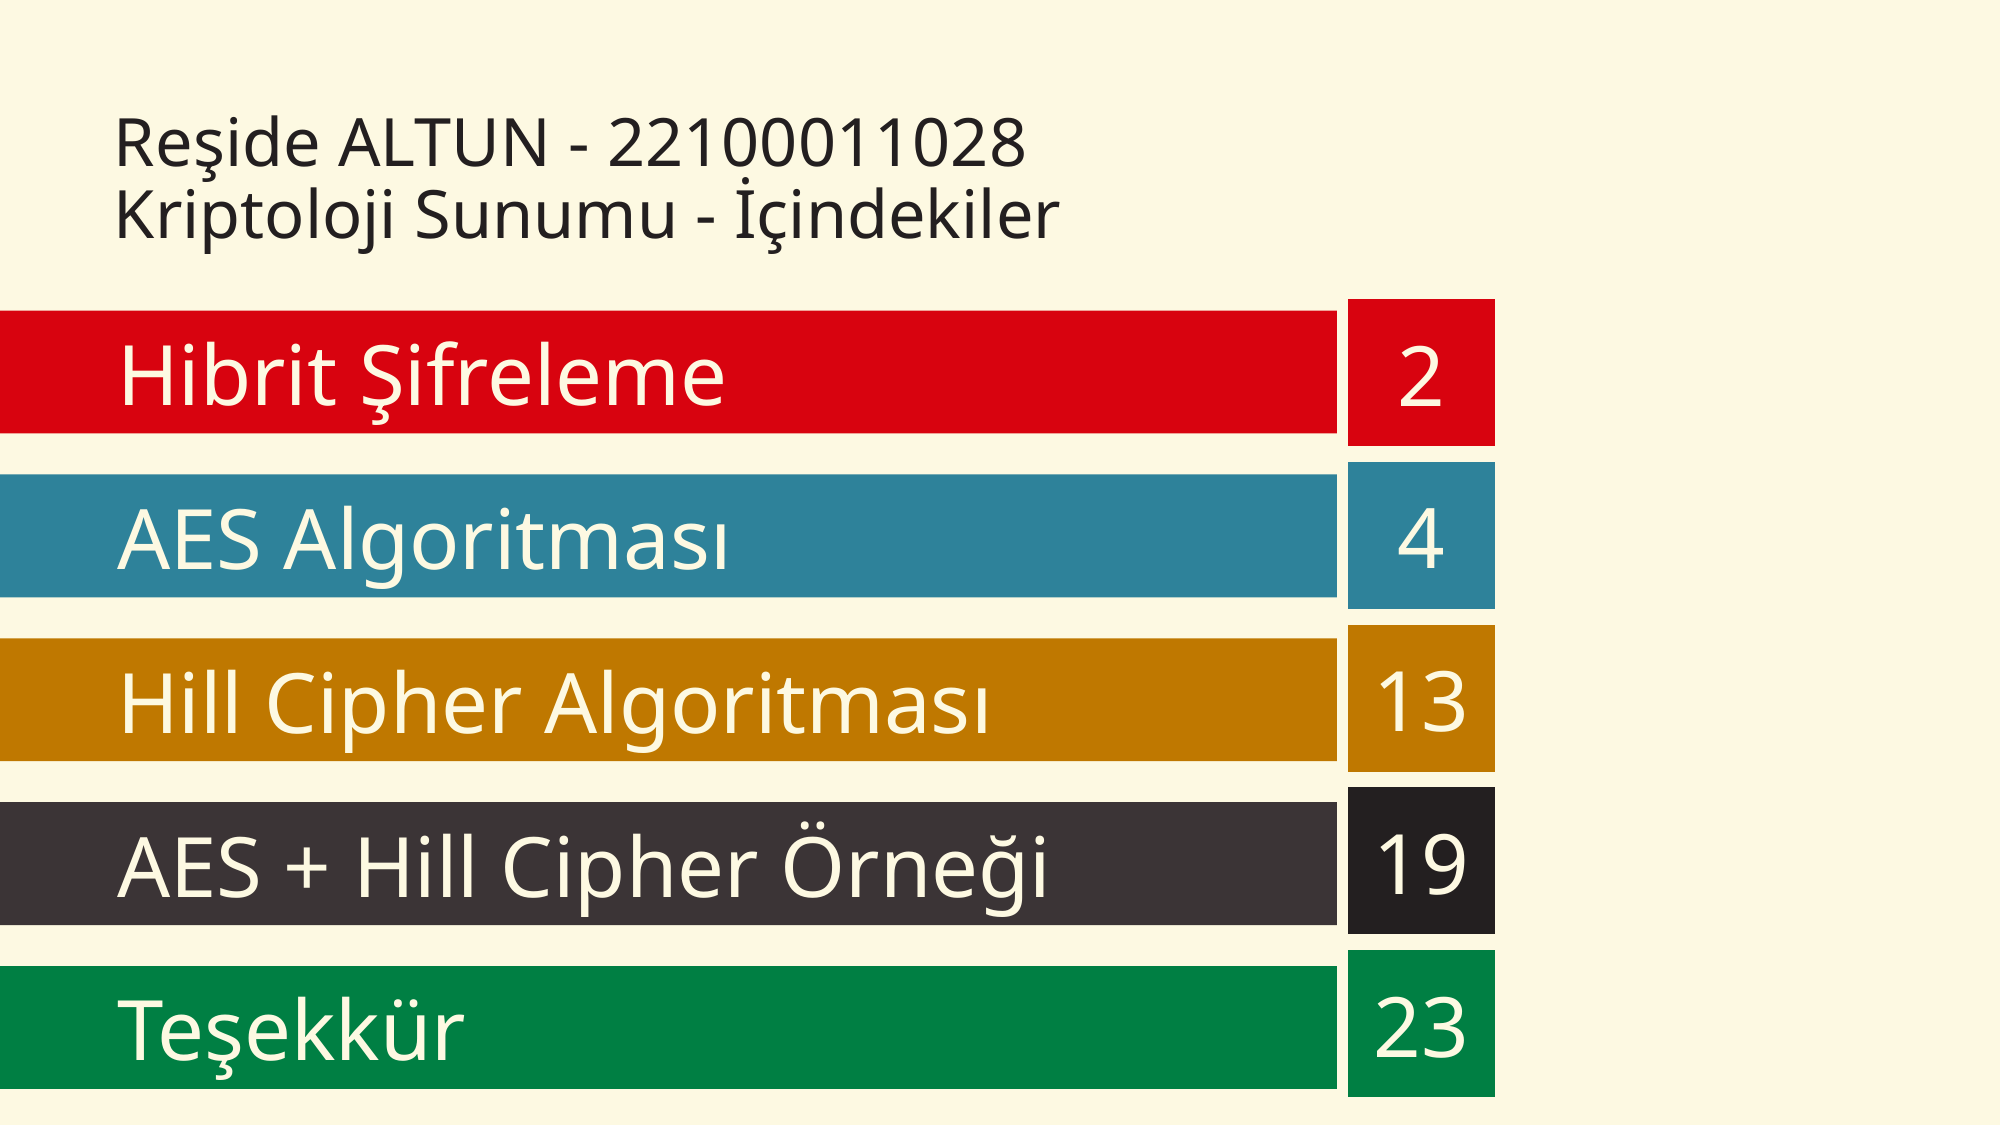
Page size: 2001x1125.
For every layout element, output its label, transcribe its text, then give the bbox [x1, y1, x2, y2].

list Hibrit Şifreleme [0, 310, 1337, 434]
list 4 [1337, 452, 1505, 617]
list 2 [1337, 289, 1505, 454]
title Reşide ALTUN - 22100011028 Kriptoloji Sunumu - İçindekiler [98, 71, 1537, 290]
list 13 [1337, 614, 1505, 779]
list AES Algoritması [0, 474, 1337, 598]
list Hill Cipher Algoritması [0, 638, 1337, 762]
list Teşekkür [0, 966, 1337, 1089]
list 23 [1337, 940, 1505, 1108]
list AES + Hill Cipher Örneği [0, 802, 1337, 926]
list 19 [1337, 777, 1505, 942]
